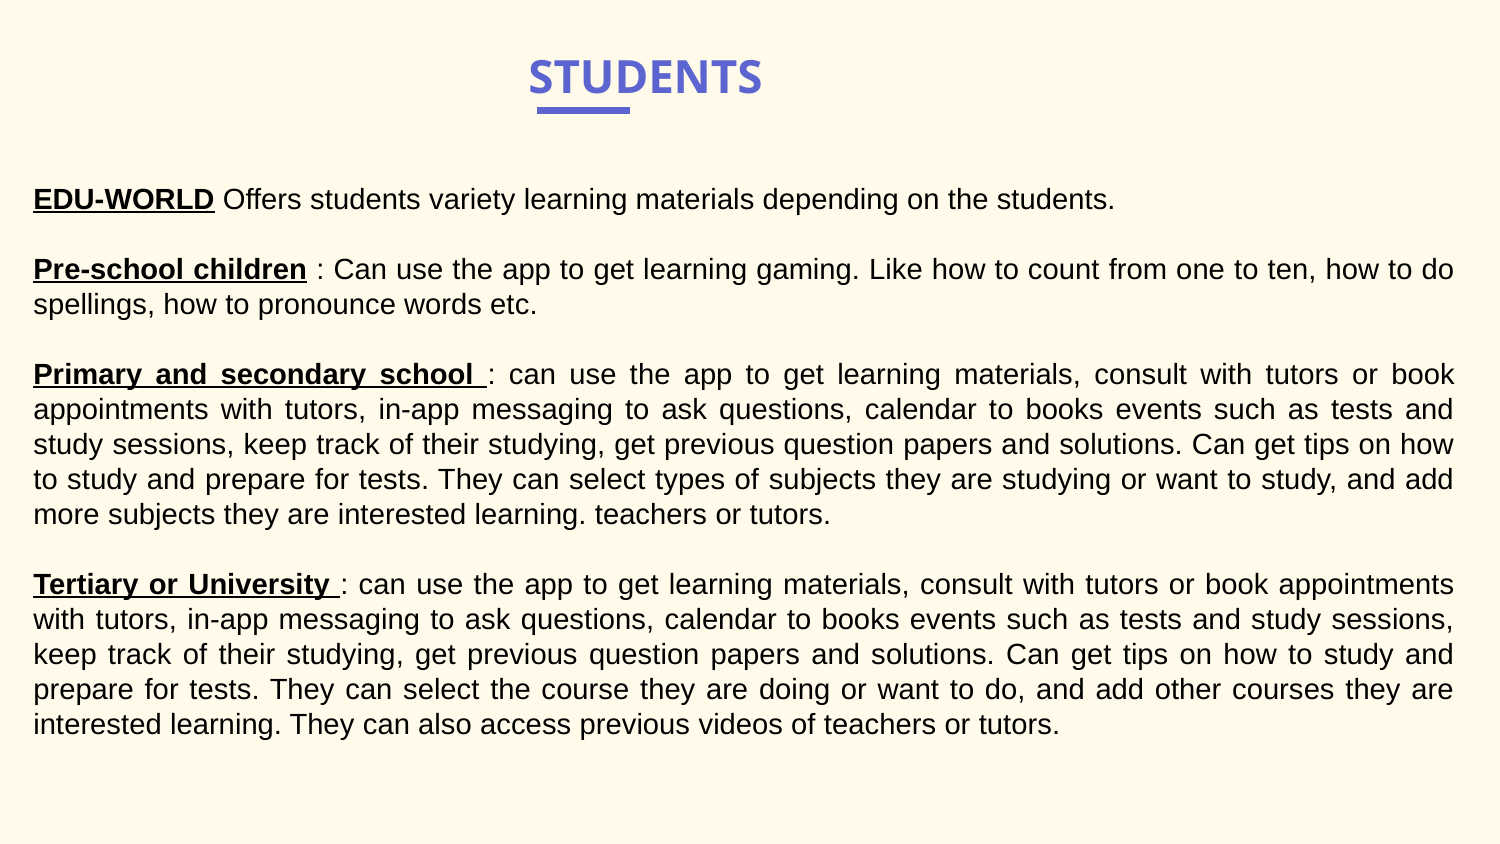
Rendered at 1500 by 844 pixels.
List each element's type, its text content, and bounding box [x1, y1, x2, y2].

text_box STUDENTS [513, 39, 1105, 110]
text_box EDU-WORLD Offers students variety learning materials depending on the students. Pre-school children : Can use the app to get learning gaming. Like how to count from one to ten, how to do spellings, how to pronounce words etc. Primary and secondary school : can use the app to get learning materials, consult with tutors or book appointments with tutors, in-app messaging to ask questions, calendar to books events such as tests and study sessions, keep track of their studying, get previous question papers and solutions. Can get tips on how to study and prepare for tests. They can select types of subjects they are studying or want to study, and add more subjects they are interested learning. teachers or tutors. Tertiary or University : can use the app to get learning materials, consult with tutors or book appointments with tutors, in-app messaging to ask questions, calendar to books events such as tests and study sessions, keep track of their studying, get previous question papers and solutions. Can get tips on how to study and prepare for tests. They can select the course they are doing or want to do, and add other courses they are interested learning. They can also access previous videos of teachers or tutors. [18, 173, 1472, 783]
